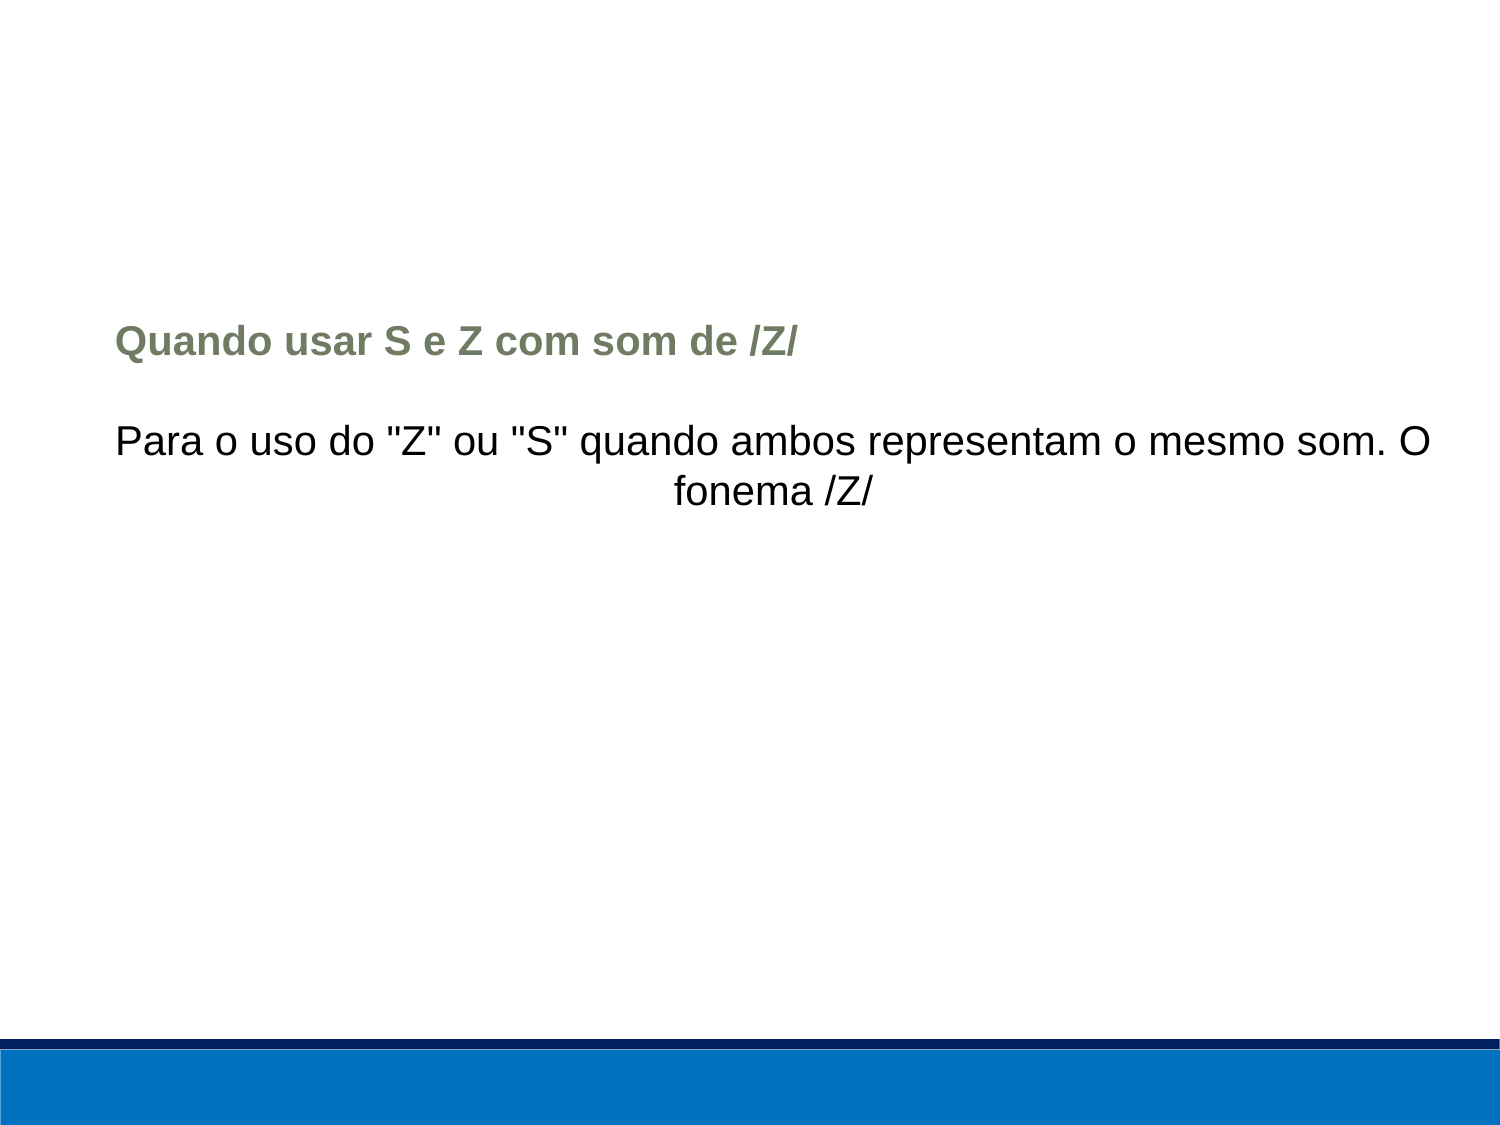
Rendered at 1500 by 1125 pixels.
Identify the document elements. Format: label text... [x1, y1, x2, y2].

text_box Quando usar S e Z com som de /Z/ Para o uso do "Z" ou "S" quando ambos representam o mesmo som. O fonema /Z/ [100, 306, 1447, 702]
